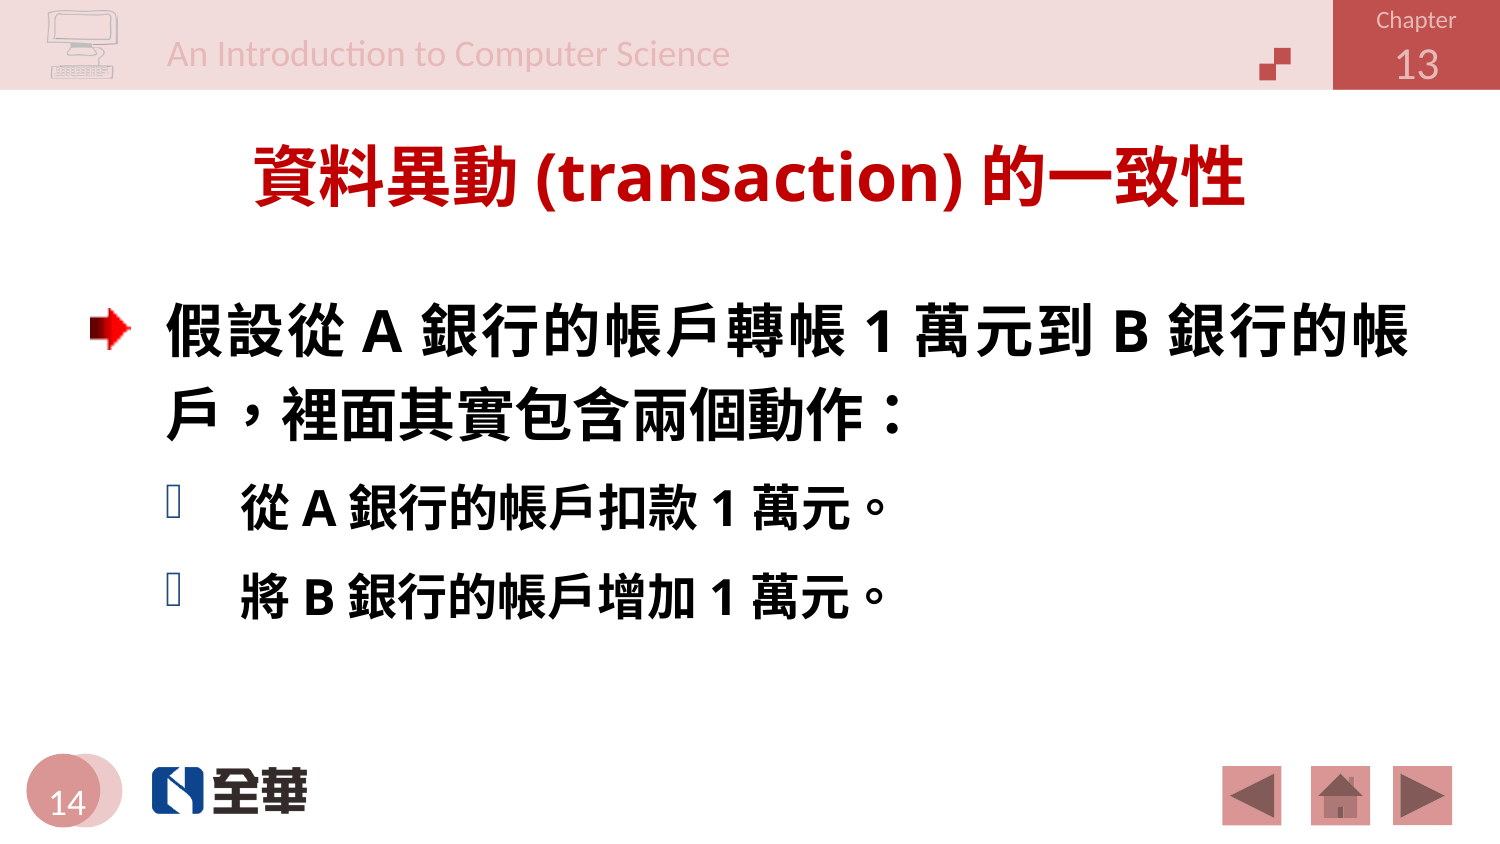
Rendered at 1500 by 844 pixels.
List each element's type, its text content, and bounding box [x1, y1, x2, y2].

list 假設從A銀行的帳戶轉帳1萬元到B銀行的帳戶，裡面其實包含兩個動作： 從A銀行的帳戶扣款1萬元。 將B銀行的帳戶增加1萬元。 [75, 272, 1425, 754]
picture [47, 10, 118, 79]
title 資料異動(transaction)的一致性 [75, 104, 1425, 245]
picture [90, 308, 131, 350]
picture [152, 767, 307, 814]
